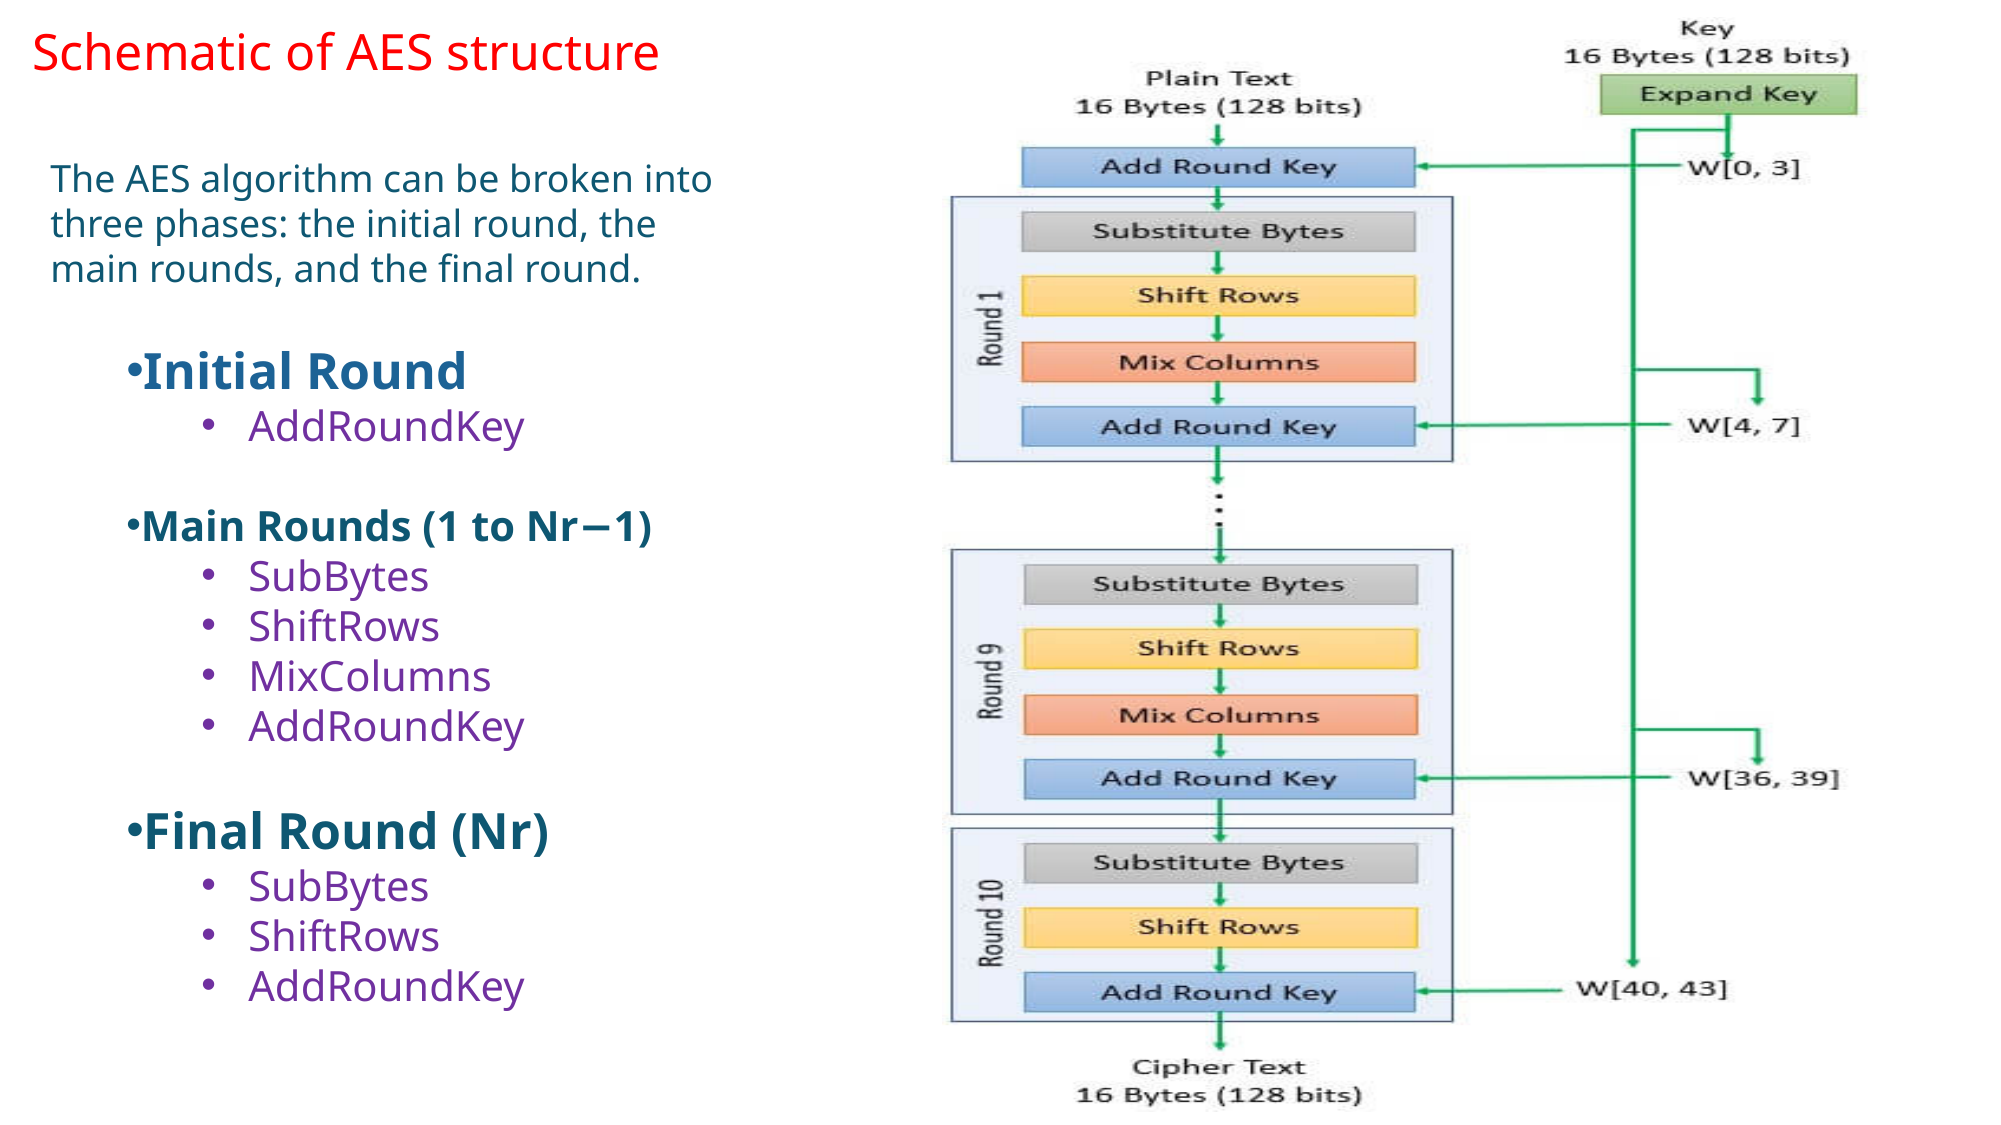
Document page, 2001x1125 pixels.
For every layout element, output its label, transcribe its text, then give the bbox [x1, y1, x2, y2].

text_box Schematic of AES structure [17, 13, 942, 89]
picture [942, 17, 1870, 1112]
text_box Initial Round AddRoundKey Main Rounds (1 to Nr−1) SubBytes ShiftRows MixColumns AddRoundKey Final Round (Nr) SubBytes ShiftRows AddRoundKey [111, 332, 732, 1017]
text_box The AES algorithm can be broken into three phases: the initial round, the main rounds, and the final round. [35, 147, 768, 297]
